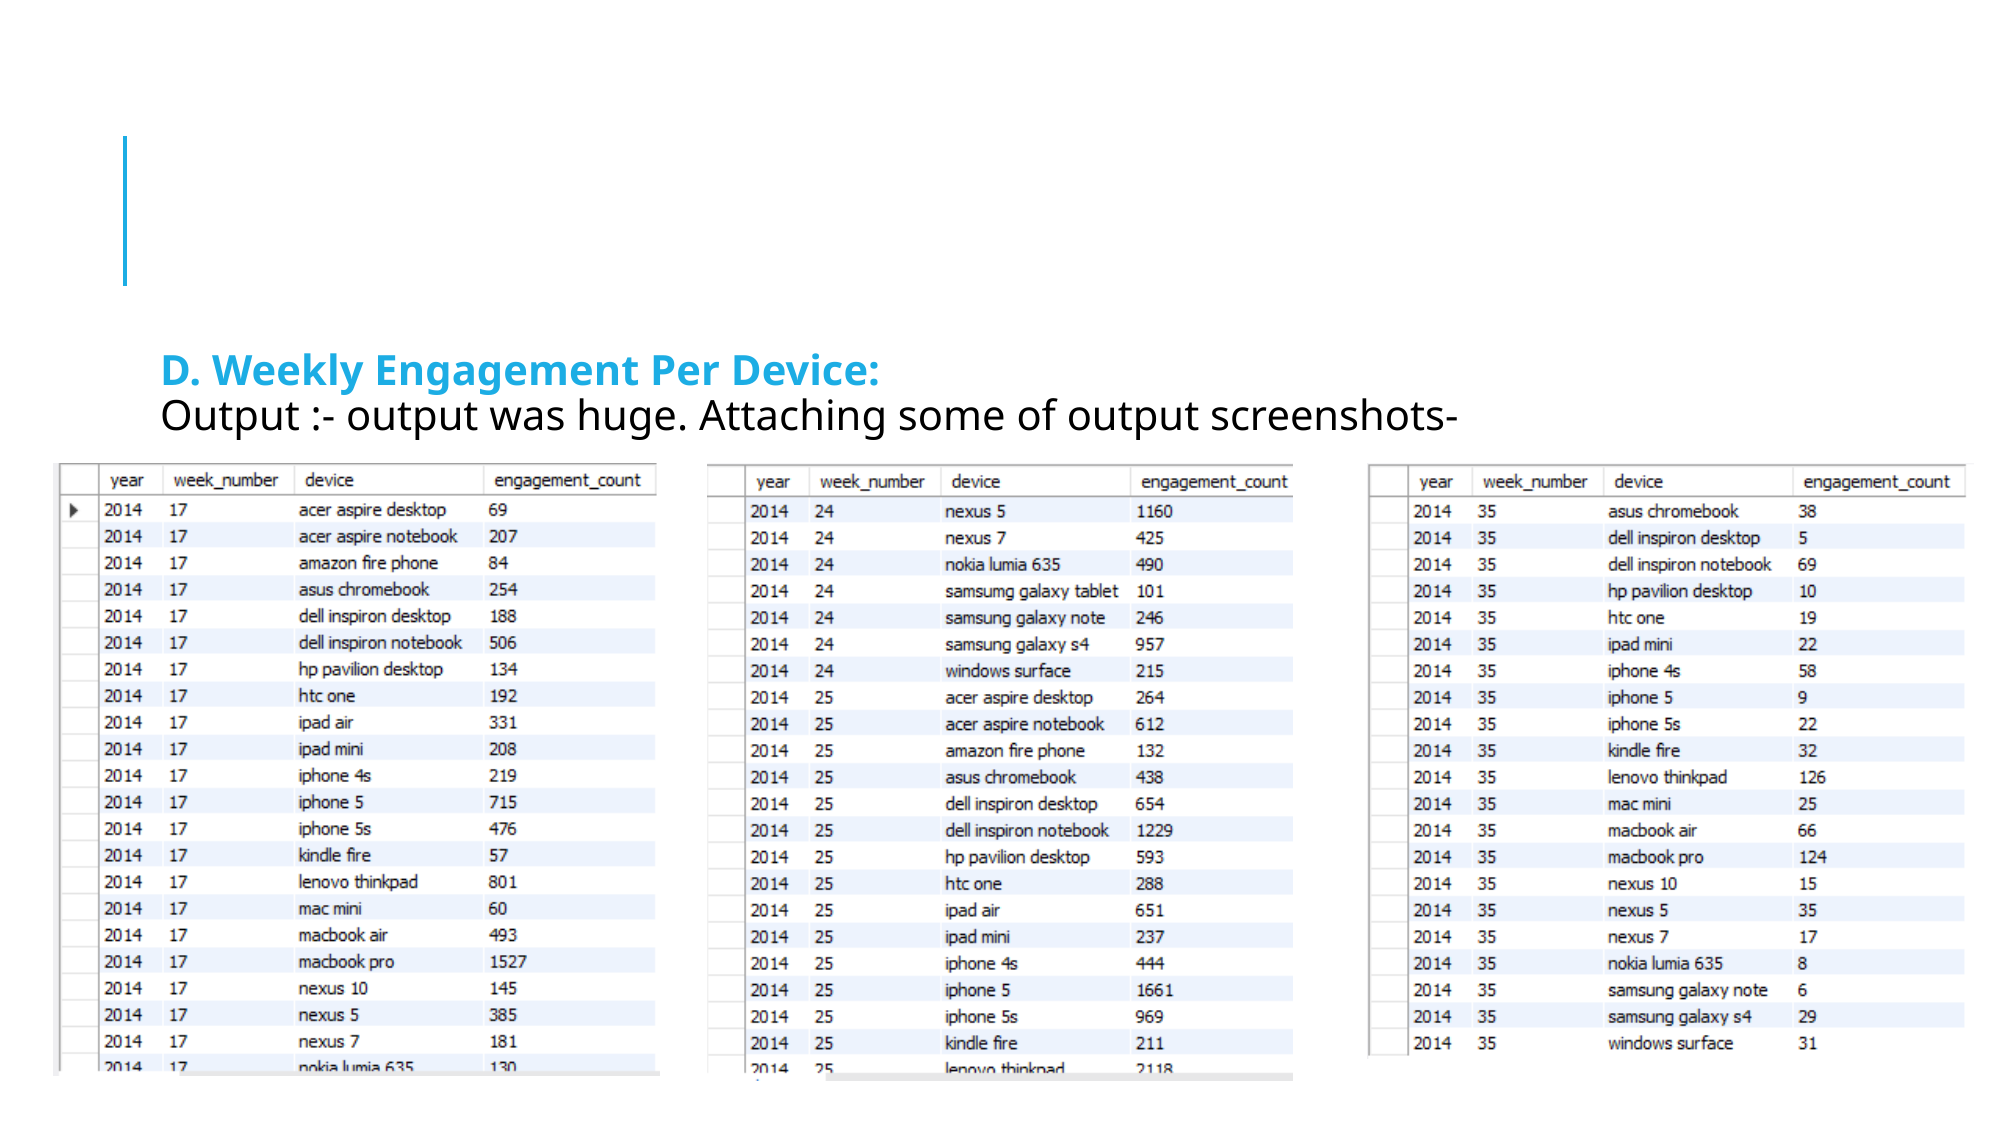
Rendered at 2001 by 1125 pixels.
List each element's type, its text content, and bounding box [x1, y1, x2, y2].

picture [707, 462, 1293, 1081]
list D. Weekly Engagement Per Device: Output :- output was huge. Attaching some of output screenshots- [152, 341, 1748, 1002]
picture [1366, 462, 1974, 1059]
picture [52, 462, 660, 1076]
